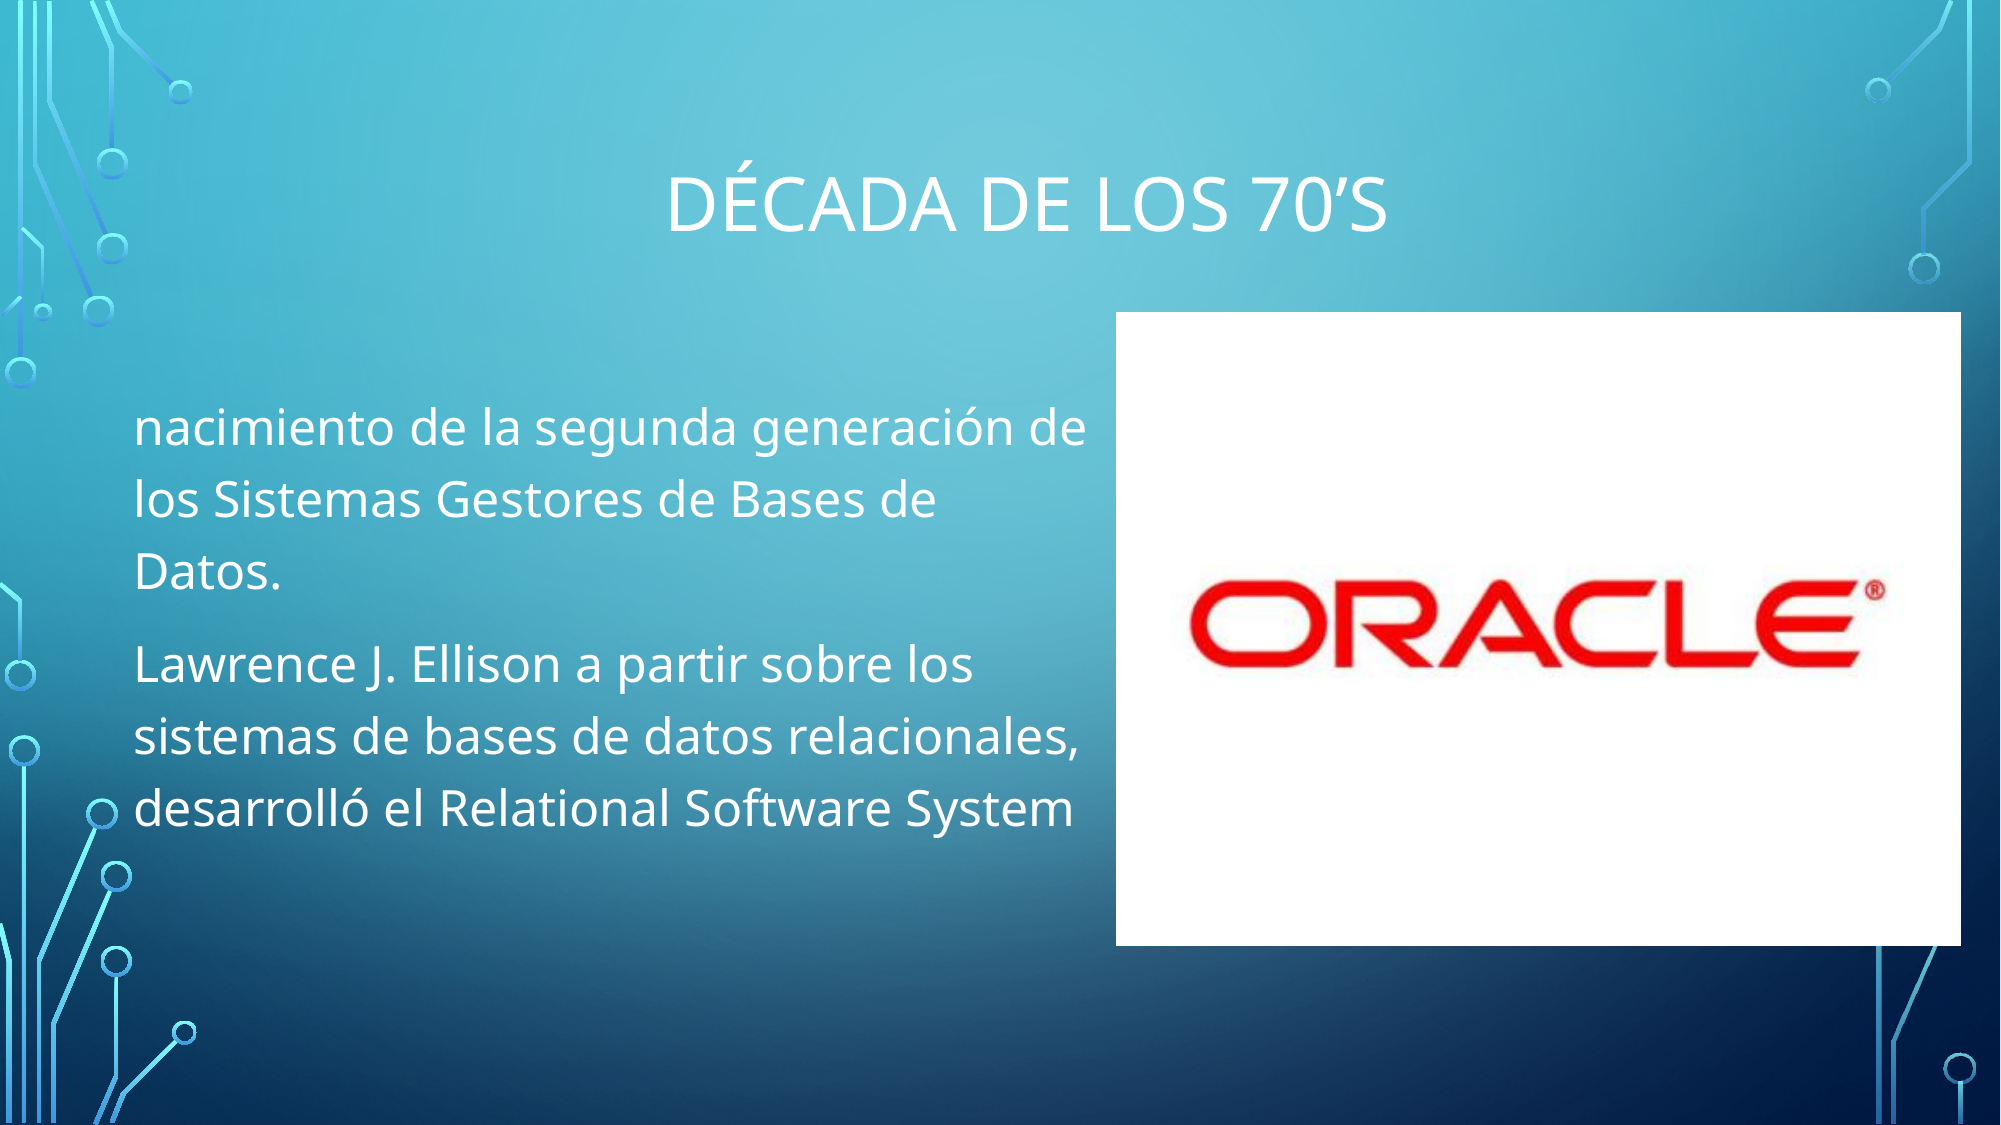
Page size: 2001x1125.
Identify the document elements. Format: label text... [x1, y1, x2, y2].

list nacimiento de la segunda generación de los Sistemas Gestores de Bases de Datos. Lawrence J. Ellison a partir sobre los sistemas de bases de datos relacionales, desarrolló el Relational Software System [118, 375, 1116, 840]
title Década de los 70’s [296, 102, 1759, 313]
picture [1116, 312, 1961, 946]
